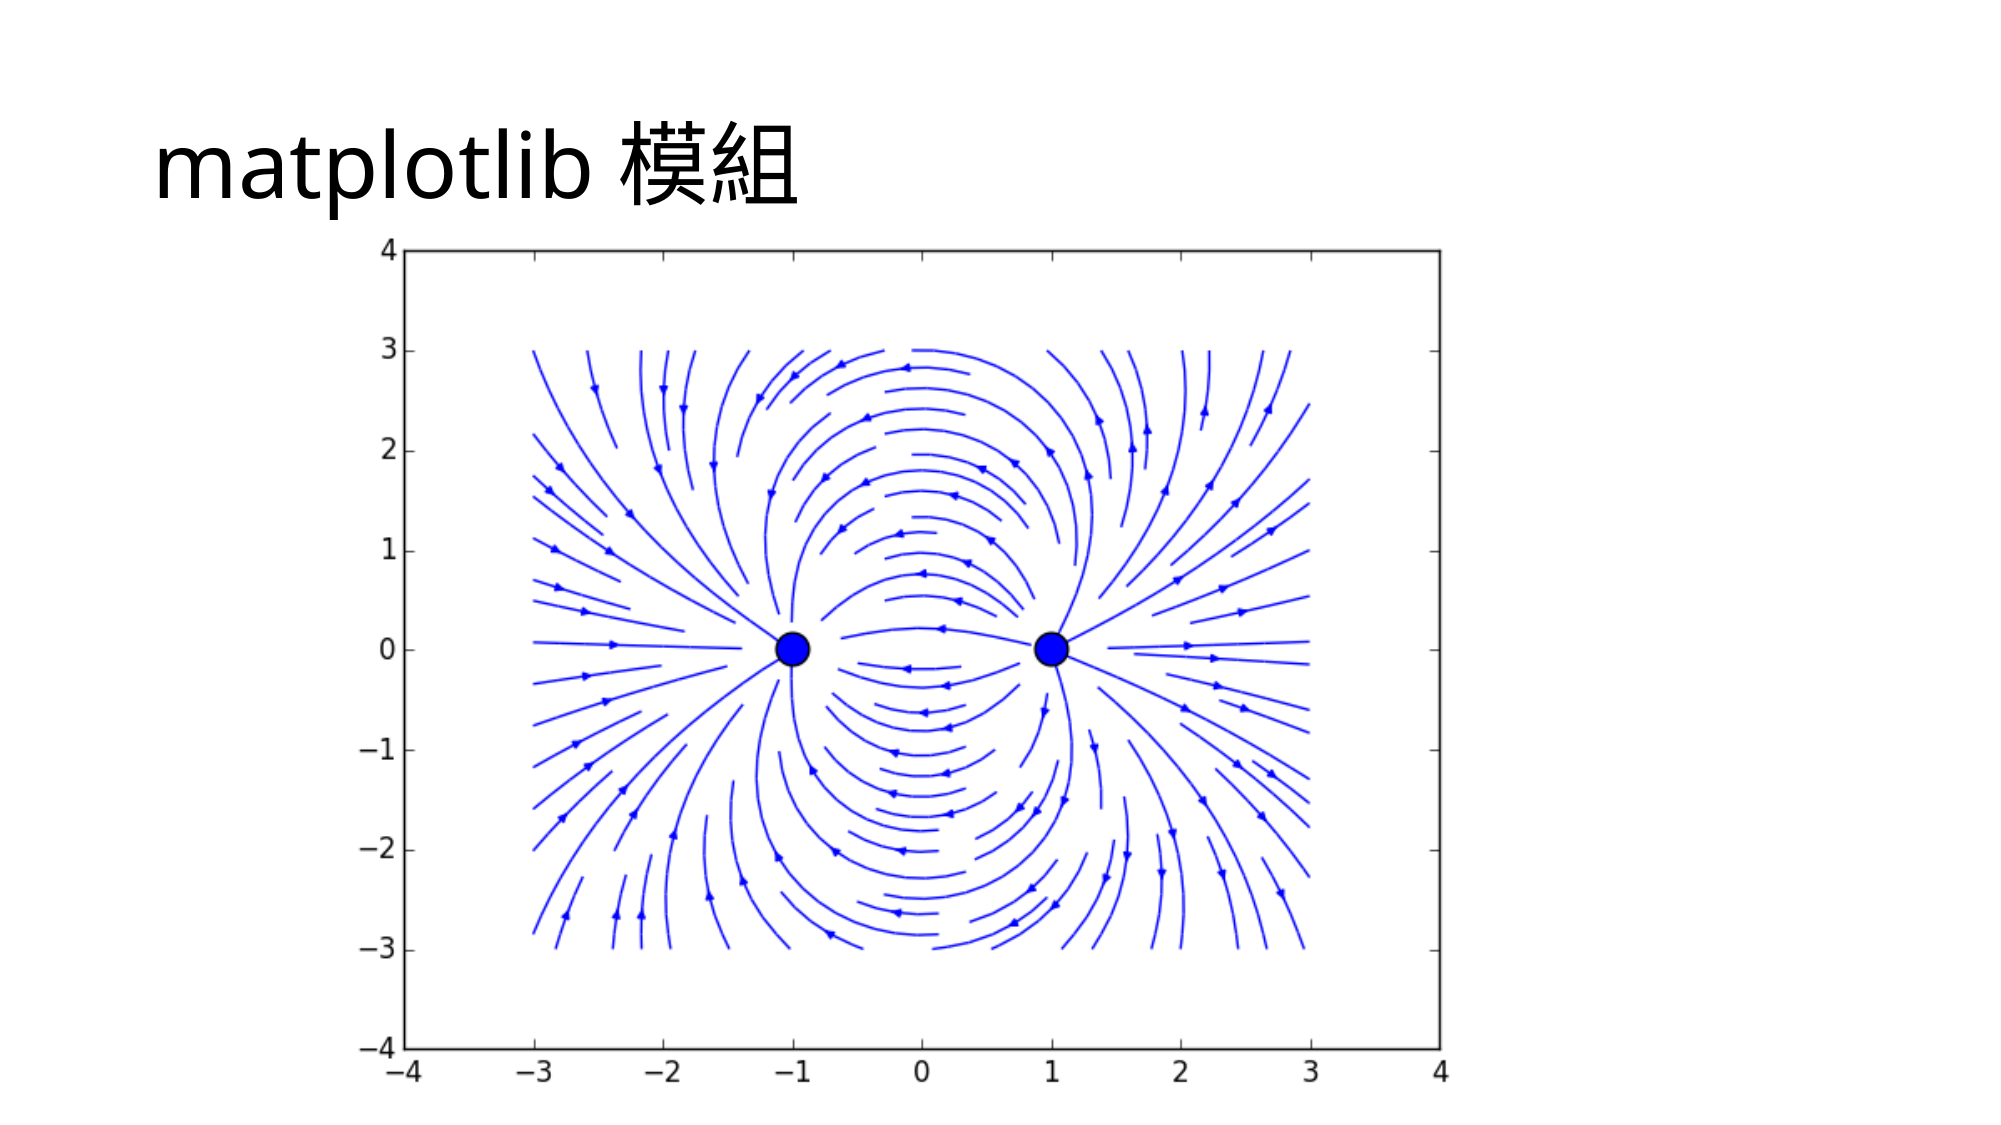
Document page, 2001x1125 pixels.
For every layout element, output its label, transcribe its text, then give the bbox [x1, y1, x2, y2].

title matplotlib模組 [137, 59, 1863, 278]
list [335, 222, 1475, 1101]
